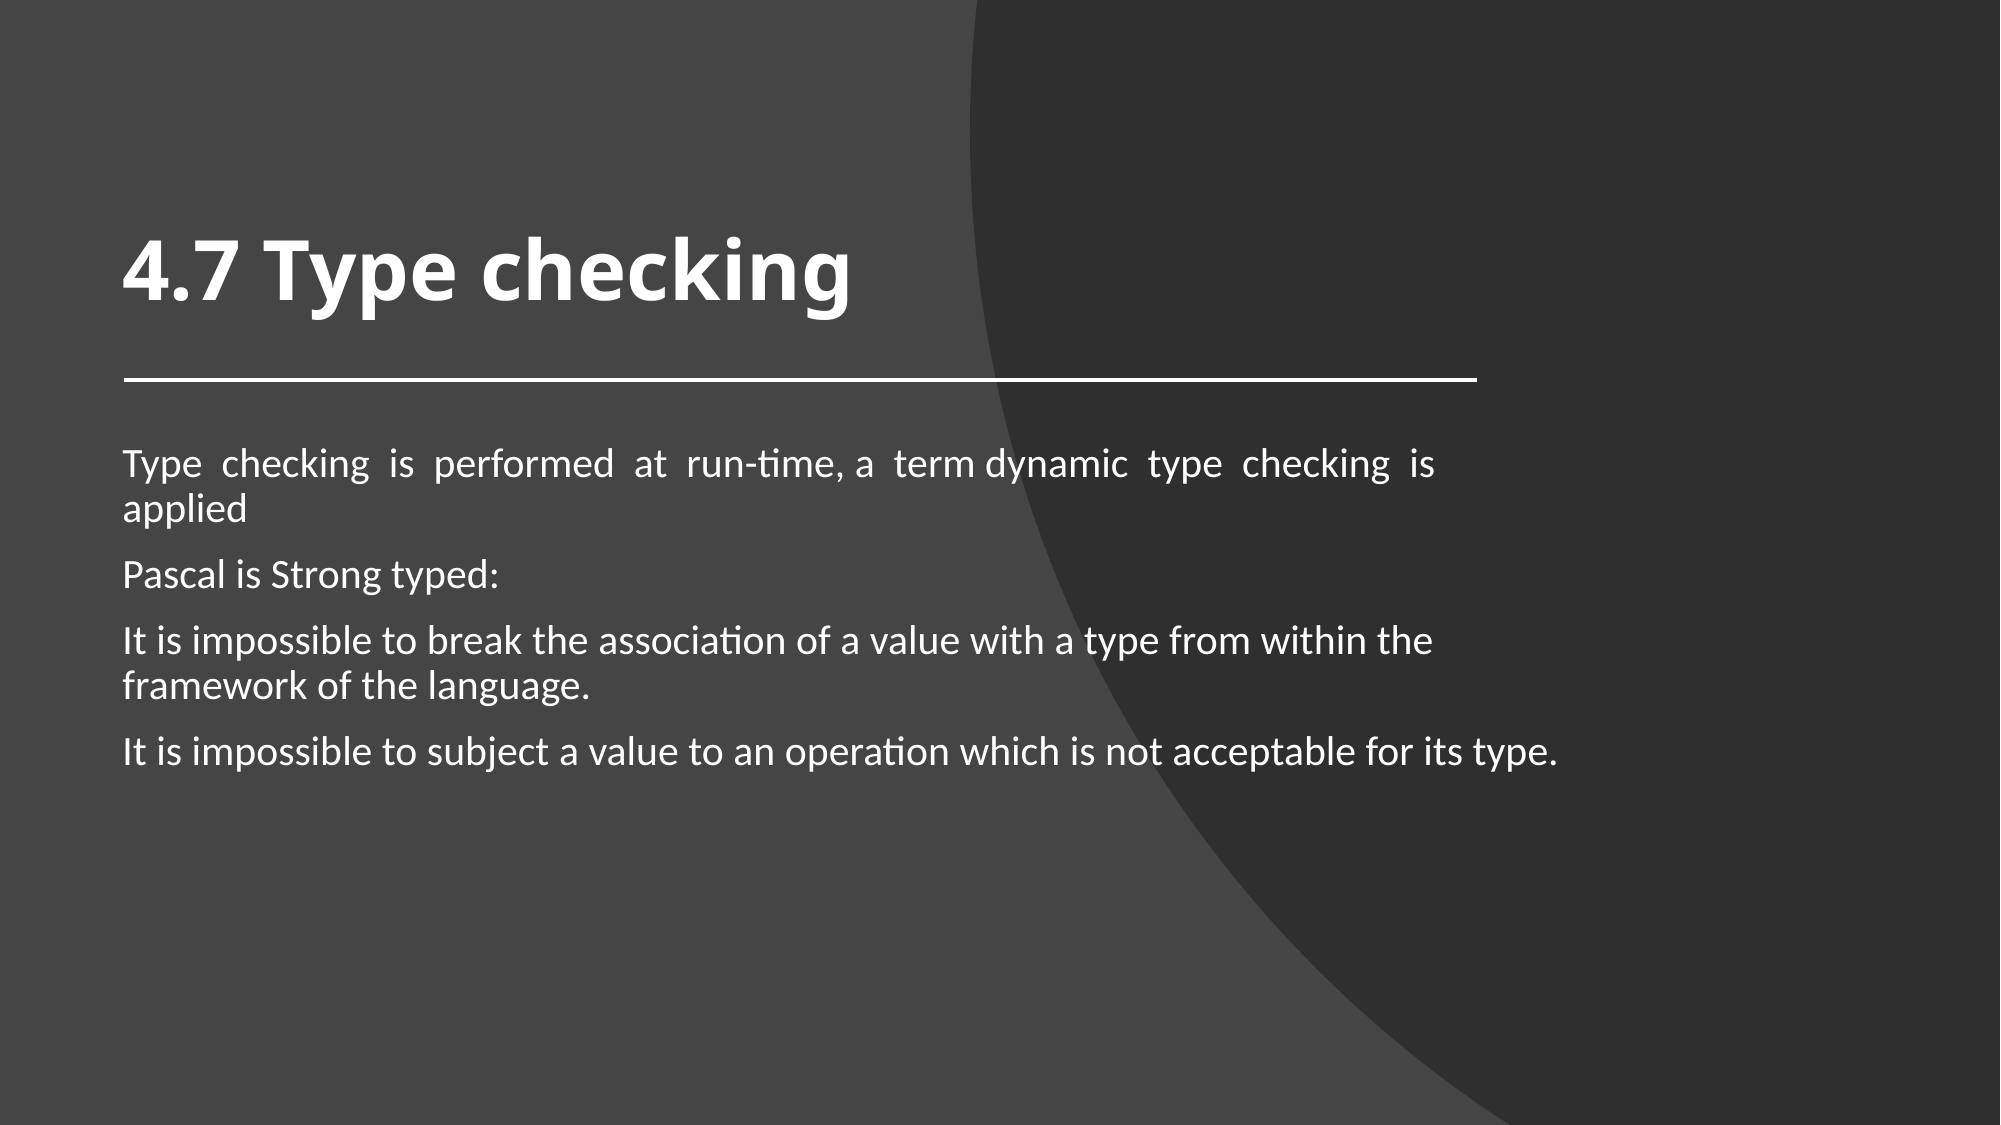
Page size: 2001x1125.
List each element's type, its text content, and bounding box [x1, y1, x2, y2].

text_box [971, 0, 2000, 1125]
list Type checking is performed at run-time, a term dynamic type checking is applied Pascal is Strong typed: It is impossible to break the association of a value with a type from within the framework of the language. It is impossible to subject a value to an operation which is not acceptable for its type. [107, 433, 1586, 980]
title 4.7 Type checking [107, 59, 1586, 327]
